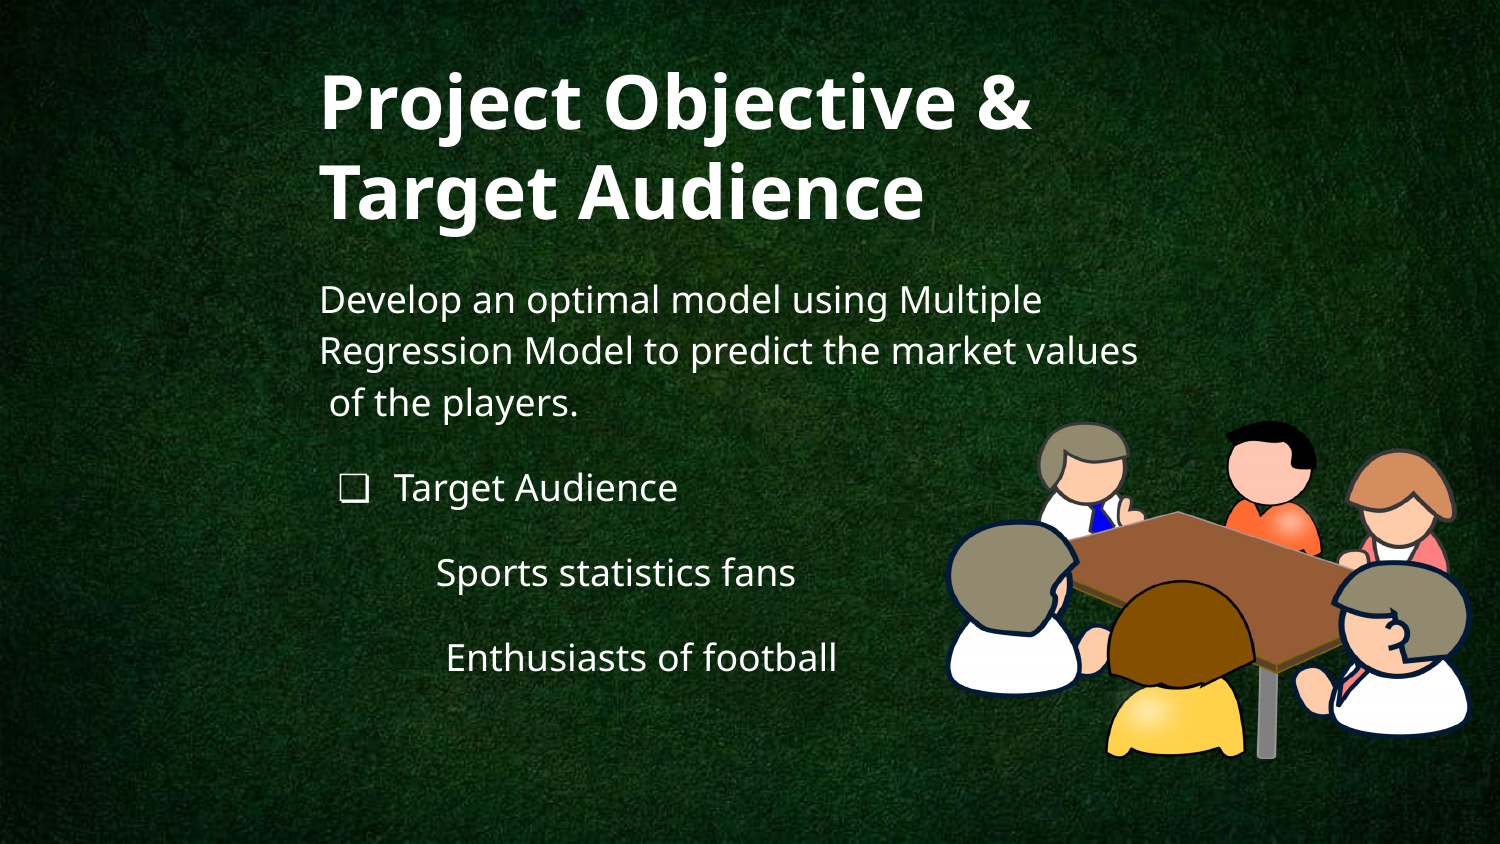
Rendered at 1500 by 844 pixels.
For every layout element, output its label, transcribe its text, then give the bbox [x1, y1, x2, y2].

title Project Objective & Target Audience [303, 39, 1157, 166]
picture [0, 0, 1500, 844]
title Develop an optimal model using Multiple Regression Model to predict the market values of the players. Target Audience Sports statistics fans Enthusiasts of football [303, 253, 1157, 757]
